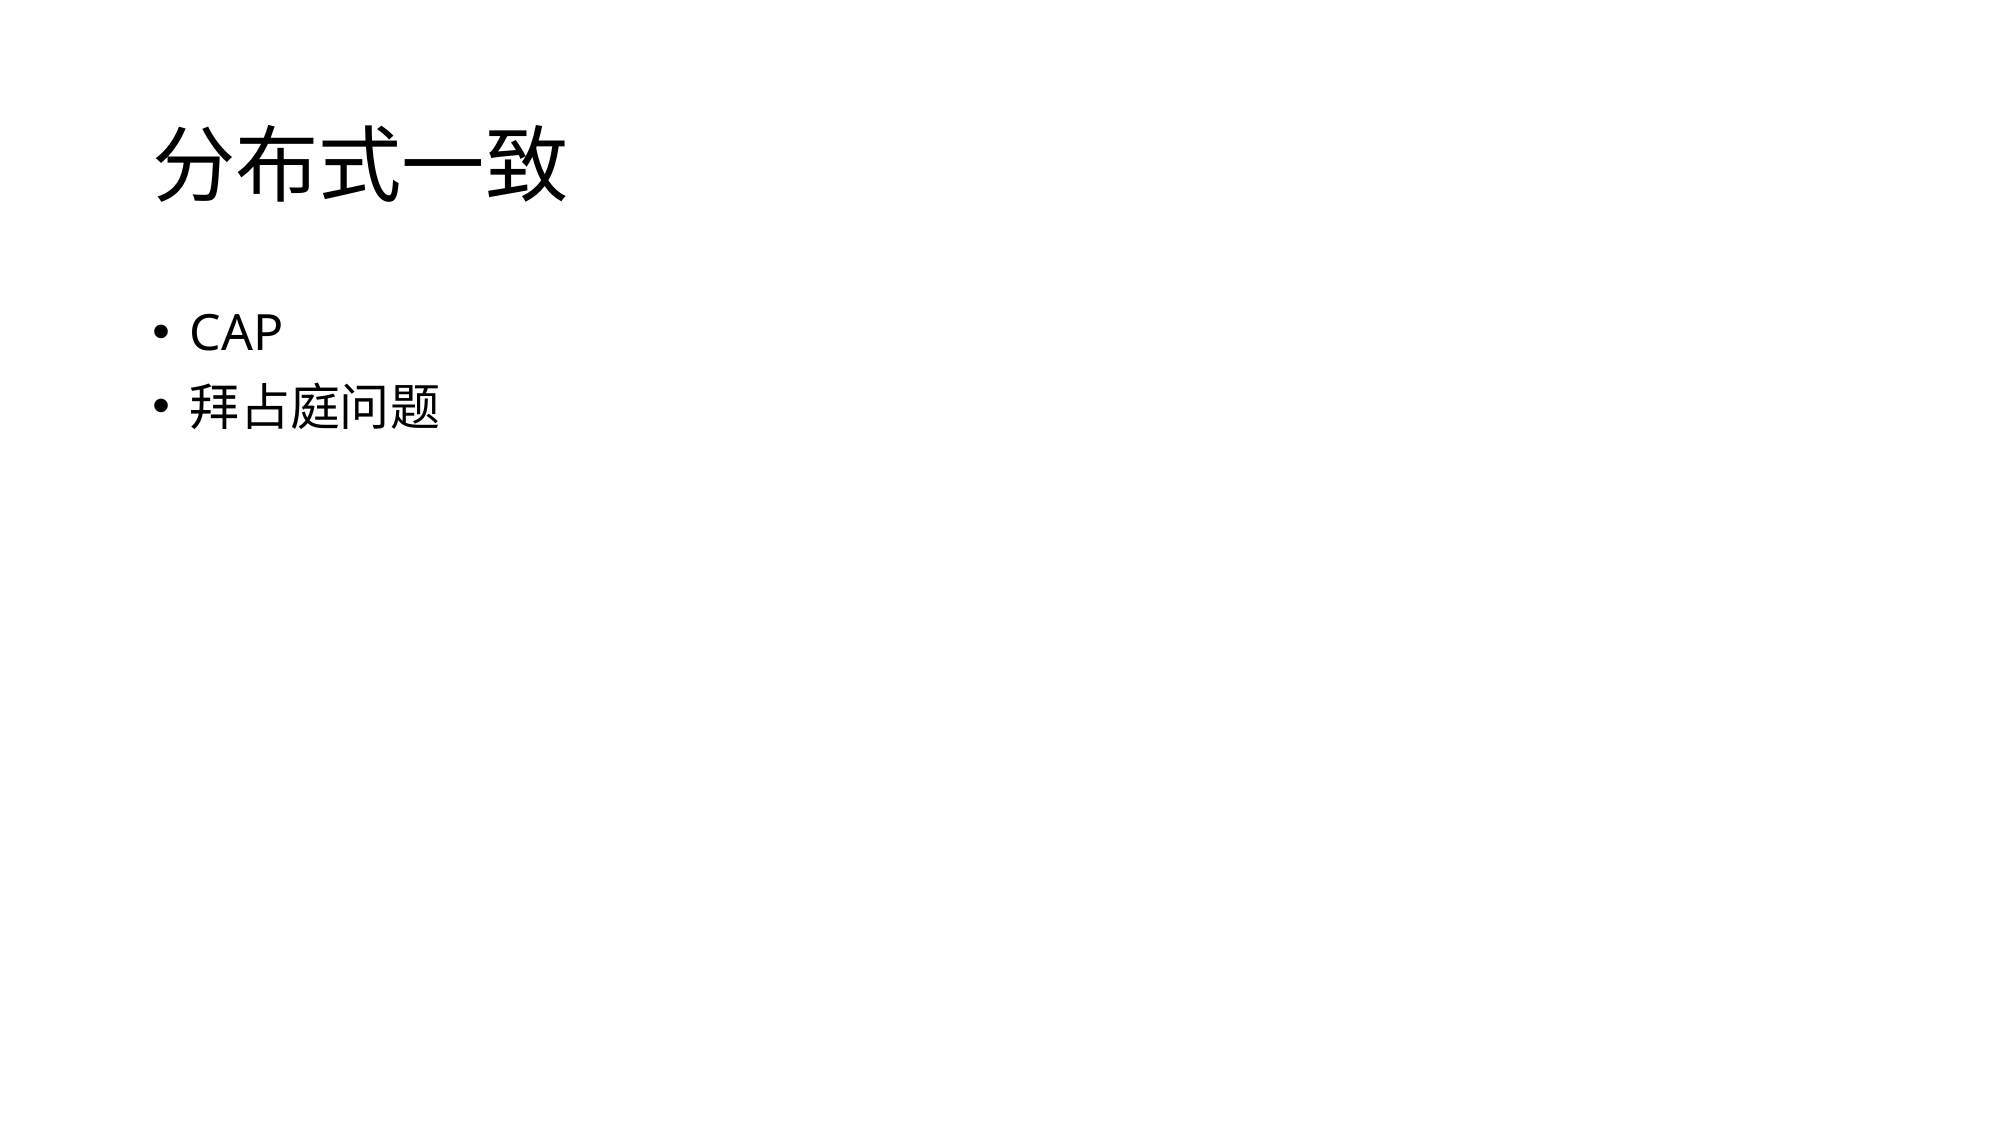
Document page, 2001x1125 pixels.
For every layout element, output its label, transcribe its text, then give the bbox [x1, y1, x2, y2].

title 分布式一致 [137, 59, 1863, 278]
list CAP 拜占庭问题 [137, 299, 1863, 1014]
